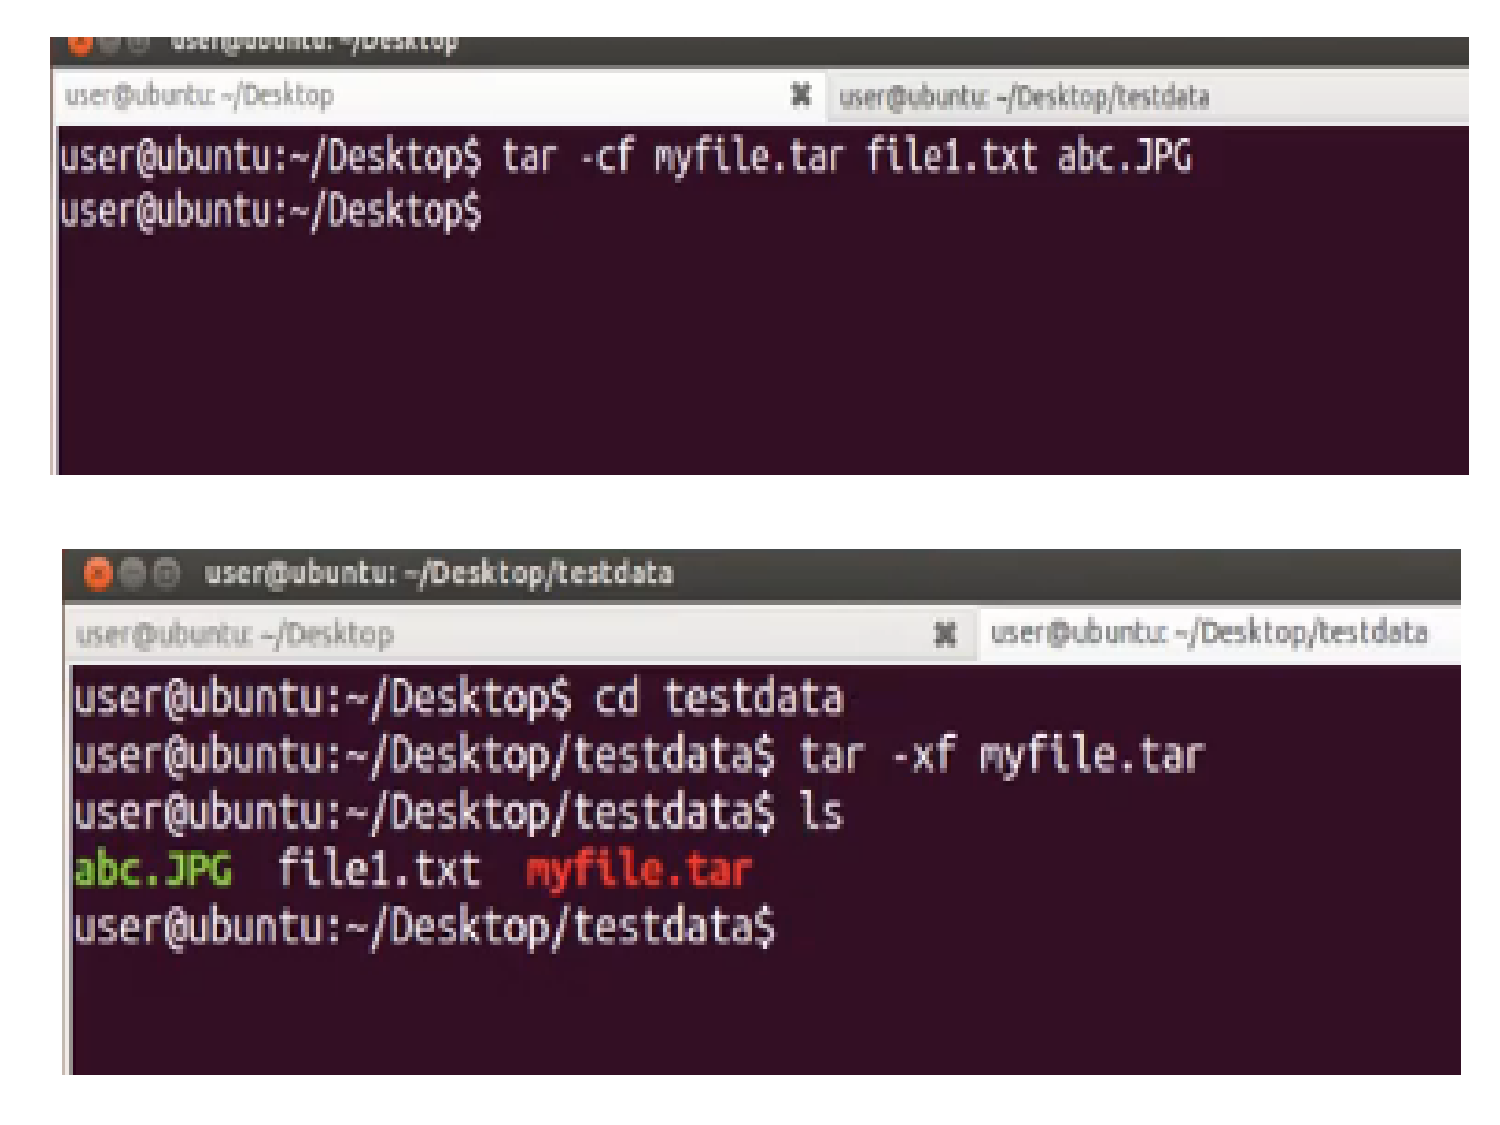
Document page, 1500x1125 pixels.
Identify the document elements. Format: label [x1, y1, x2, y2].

picture [62, 549, 1461, 1076]
picture [49, 37, 1469, 476]
